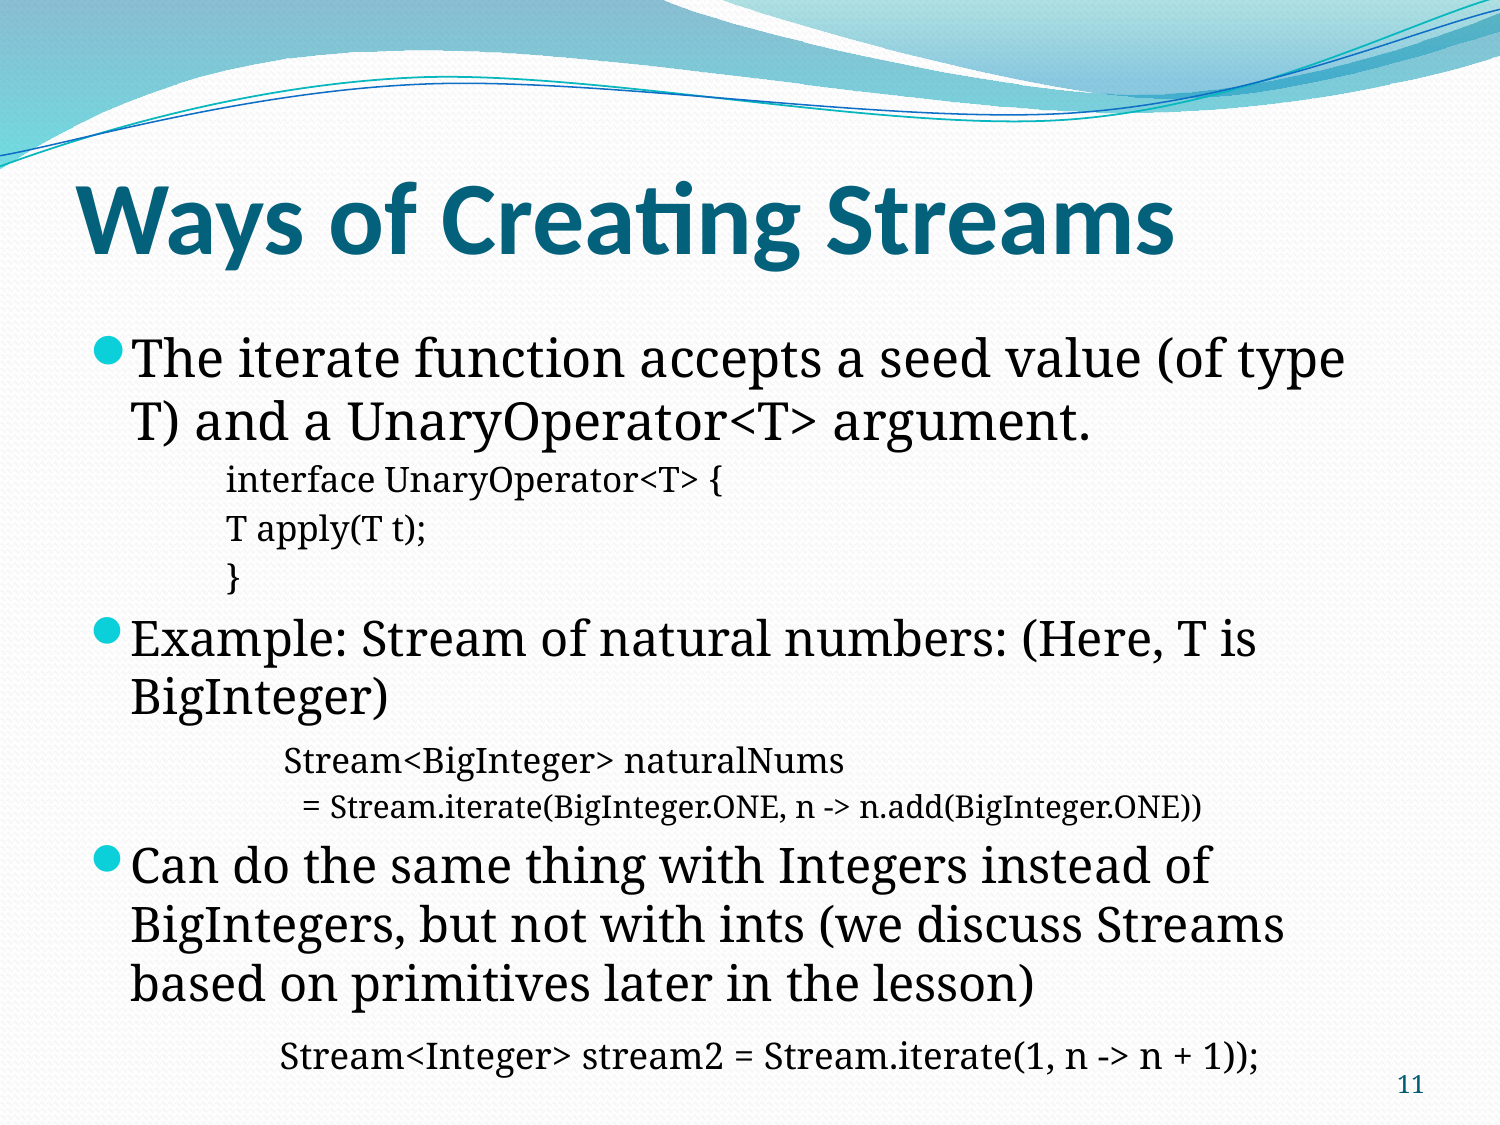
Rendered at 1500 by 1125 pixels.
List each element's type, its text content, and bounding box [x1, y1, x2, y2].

list The iterate function accepts a seed value (of type T) and a UnaryOperator<T> argument. interface UnaryOperator<T> { T apply(T t); } Example: Stream of natural numbers: (Here, T is BigInteger) Stream<BigInteger> naturalNums = Stream.iterate(BigInteger.ONE, n -> n.add(BigInteger.ONE)) Can do the same thing with Integers instead of BigIntegers, but not with ints (we discuss Streams based on primitives later in the lesson) Stream<Integer> stream2 = Stream.iterate(1, n -> n + 1)); [75, 317, 1425, 1100]
title Ways of Creating Streams [75, 115, 1425, 275]
